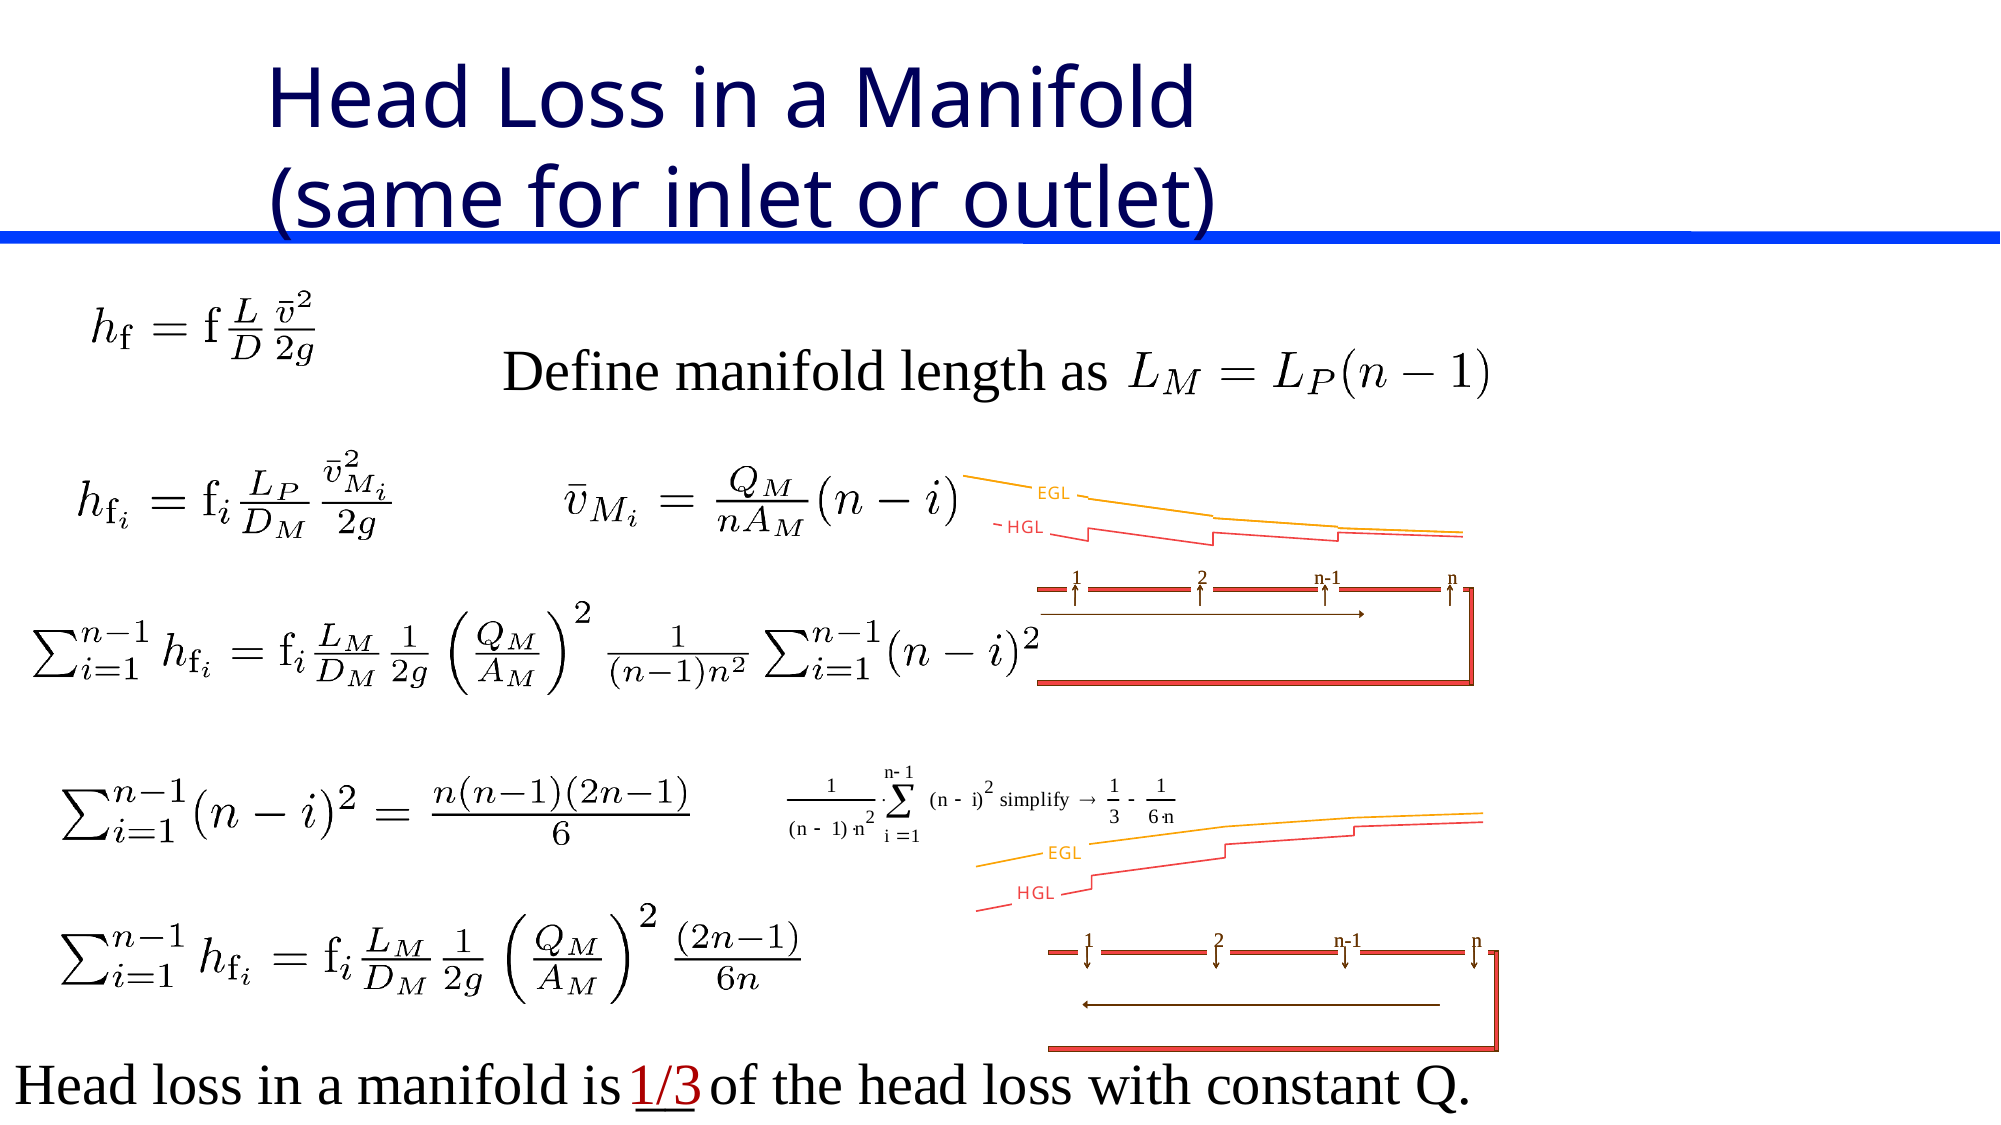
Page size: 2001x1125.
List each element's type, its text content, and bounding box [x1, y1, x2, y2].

picture [564, 466, 957, 536]
picture [33, 474, 1476, 696]
text_box 1/3 [612, 1039, 718, 1124]
title Head Loss in a Manifold (same for inlet or outlet) [37, 50, 1450, 238]
text_box Head loss in a manifold is __ of the head loss with constant Q. [0, 1039, 612, 1124]
picture [62, 775, 691, 845]
picture [77, 449, 392, 540]
picture [1128, 348, 1488, 399]
text_box Define manifold length as [487, 324, 1139, 410]
picture [92, 290, 315, 367]
picture [61, 902, 802, 1004]
picture [774, 749, 1501, 1053]
text_box Head loss in a manifold is __ of the head loss with constant Q. [718, 1039, 1488, 1124]
